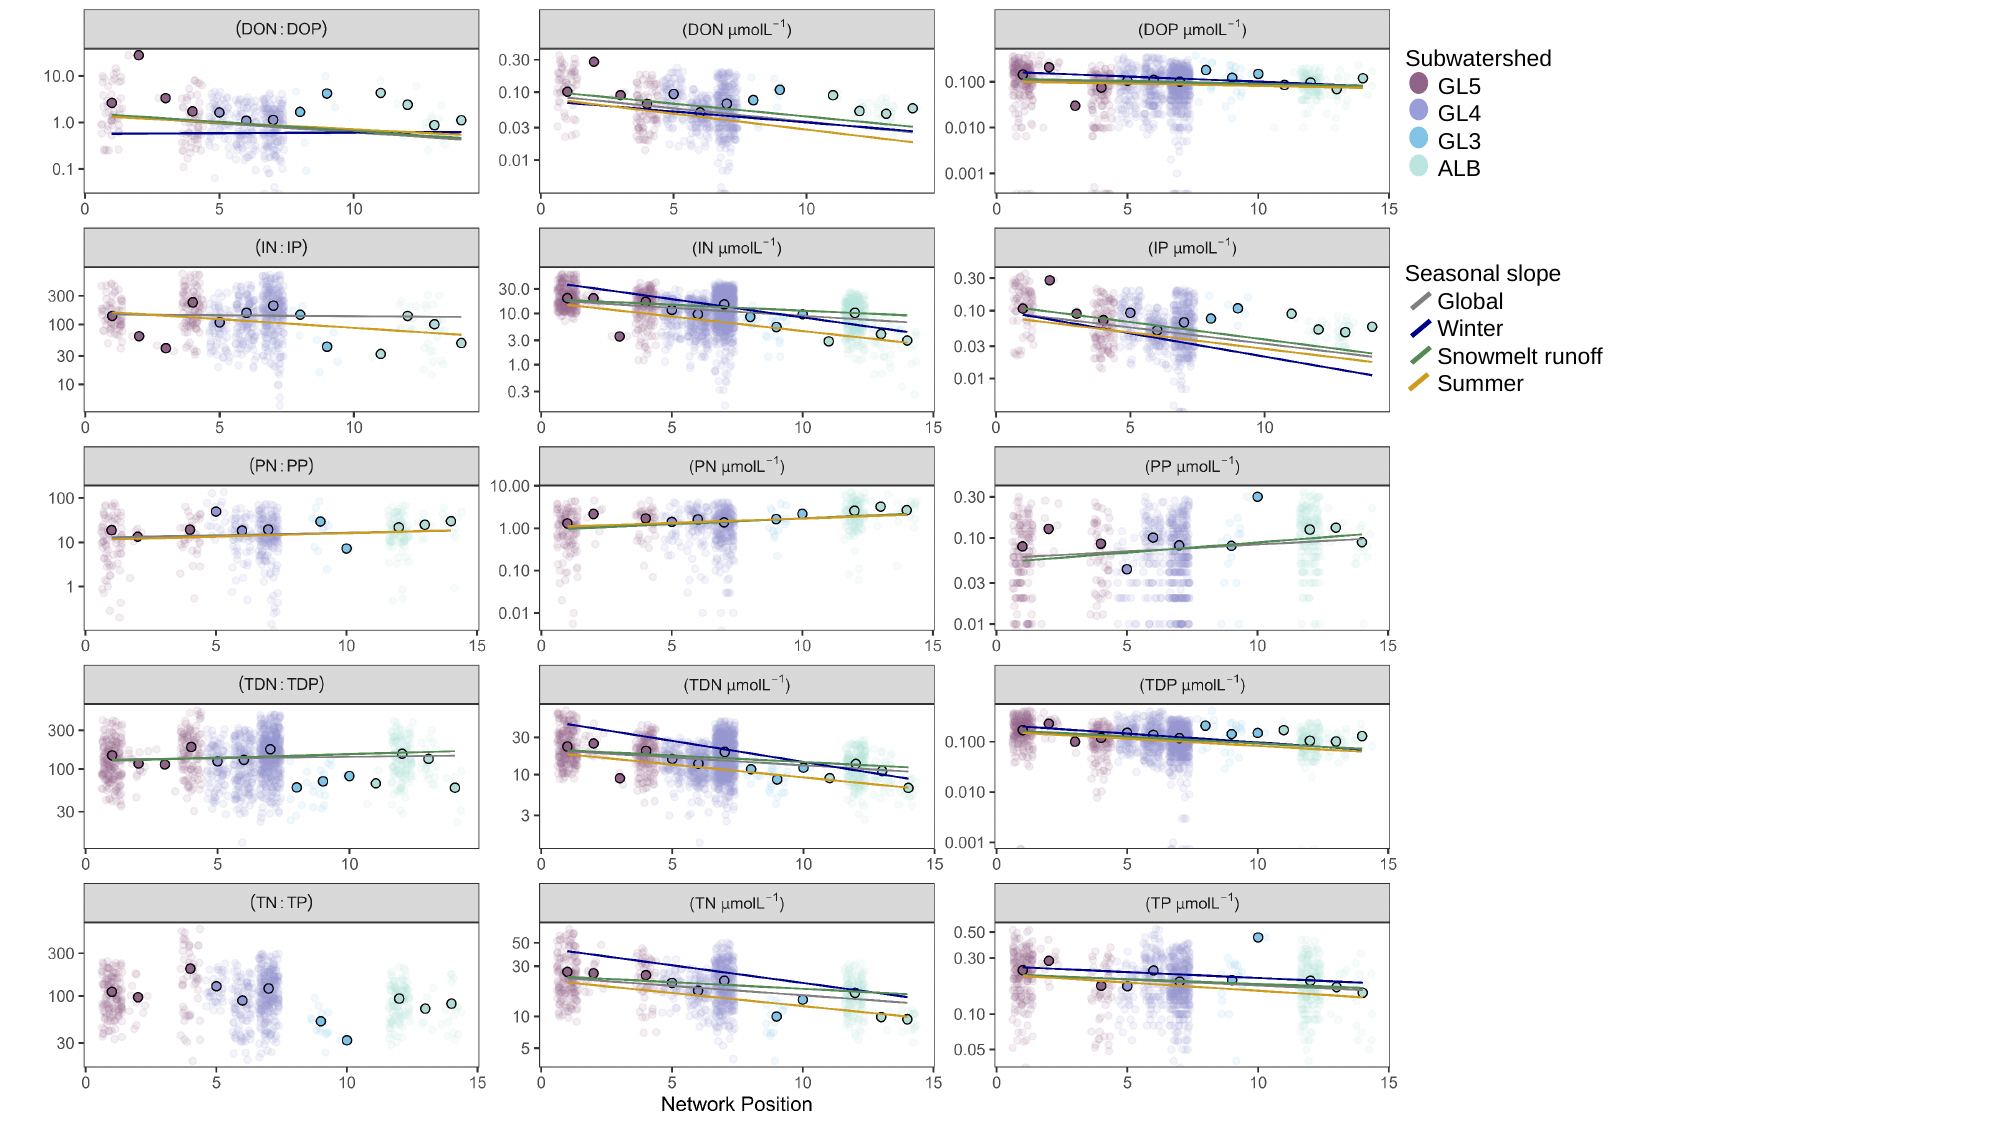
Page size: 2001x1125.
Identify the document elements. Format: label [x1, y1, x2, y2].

text_box [9, 0, 1620, 1125]
